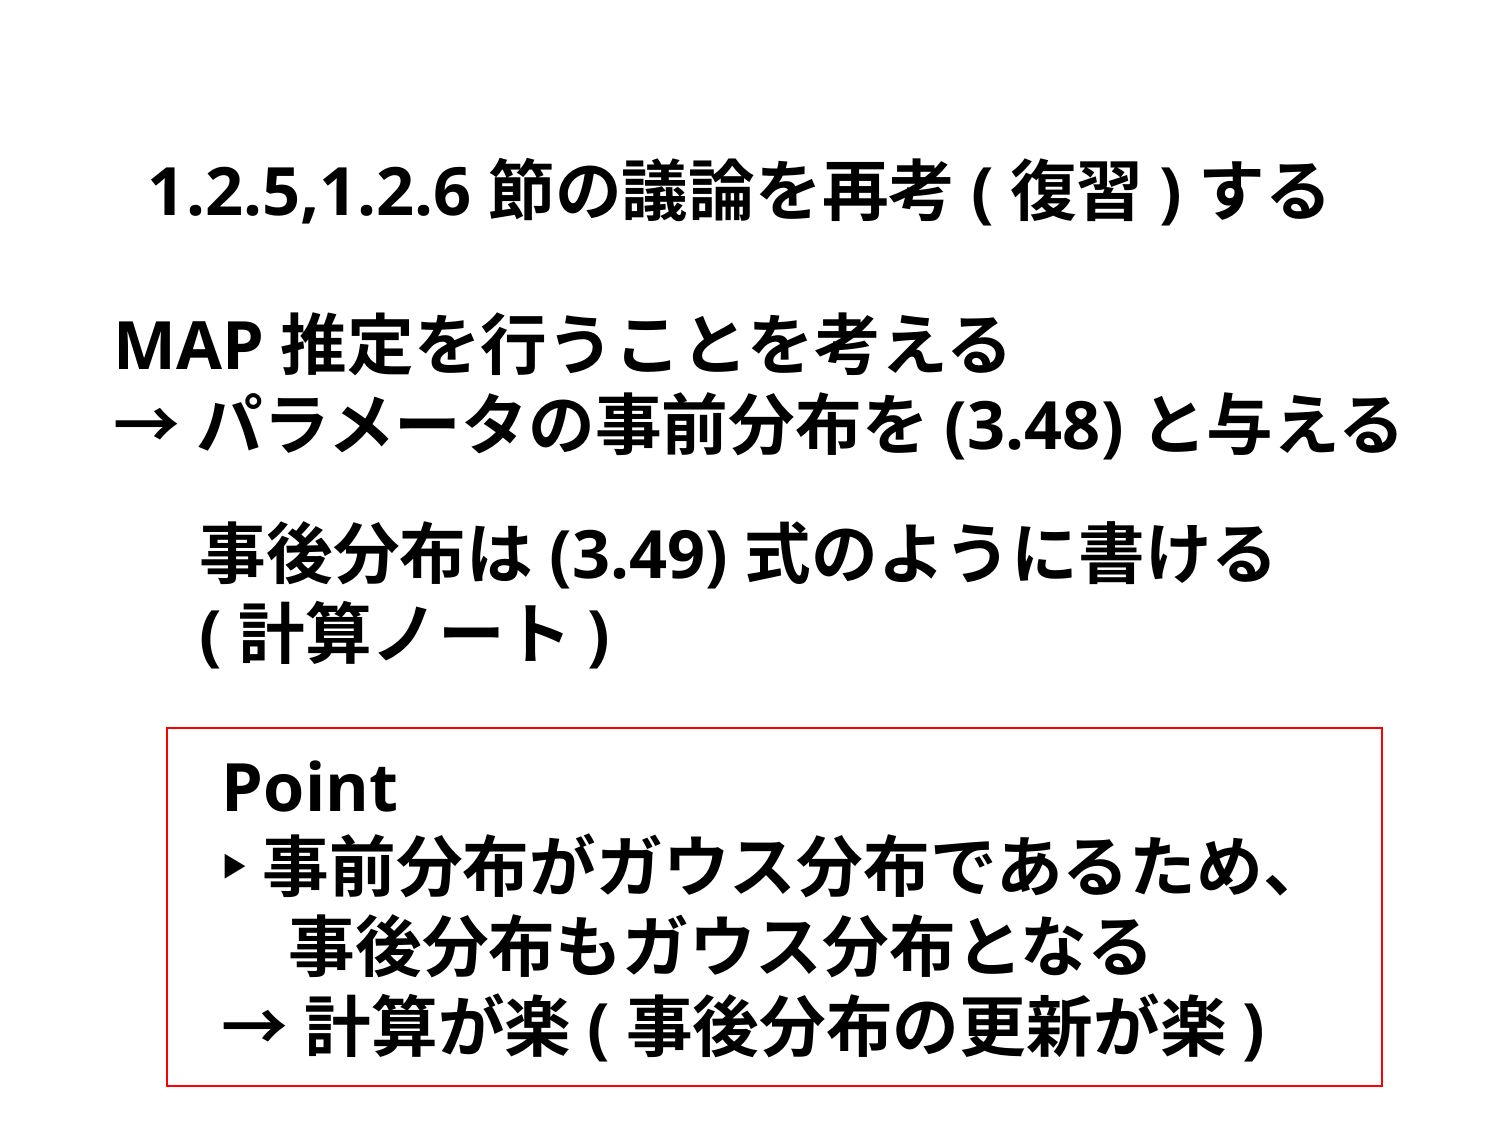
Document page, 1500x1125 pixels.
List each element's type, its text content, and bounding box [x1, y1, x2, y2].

text_box MAP推定を行うことを考える →パラメータの事前分布を(3.48)と与える [99, 295, 1490, 470]
text_box 事後分布は(3.49)式のように書ける (計算ノート) [184, 504, 1318, 680]
text_box [166, 727, 1383, 1087]
text_box 1.2.5,1.2.6節の議論を再考(復習)する [133, 140, 1369, 236]
